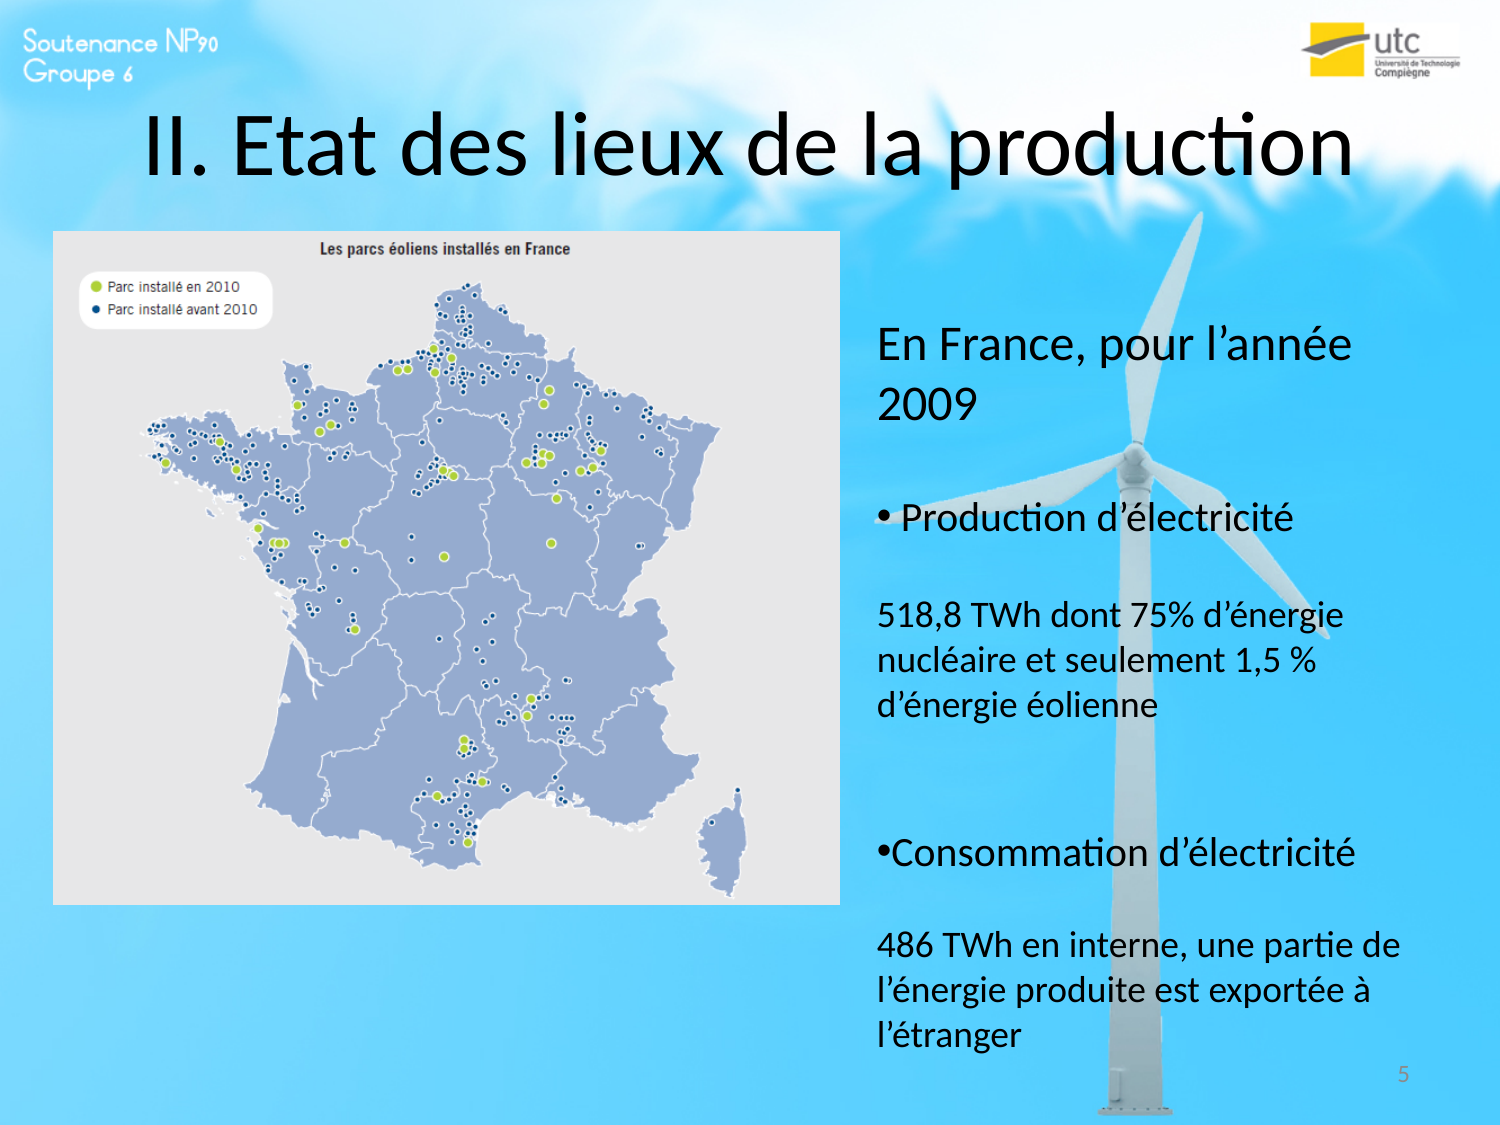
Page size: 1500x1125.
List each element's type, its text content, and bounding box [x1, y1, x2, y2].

title II. Etat des lieux de la production [75, 45, 1425, 233]
picture [0, 0, 1500, 1125]
text_box En France, pour l’année 2009 Production d’électricité 518,8 TWh dont 75% d’énergie nucléaire et seulement 1,5 % d’énergie éolienne Consommation d’électricité 486 TWh en interne, une partie de l’énergie produite est exportée à l’étranger [862, 302, 1471, 1063]
slide_number 5 [1074, 1042, 1425, 1103]
